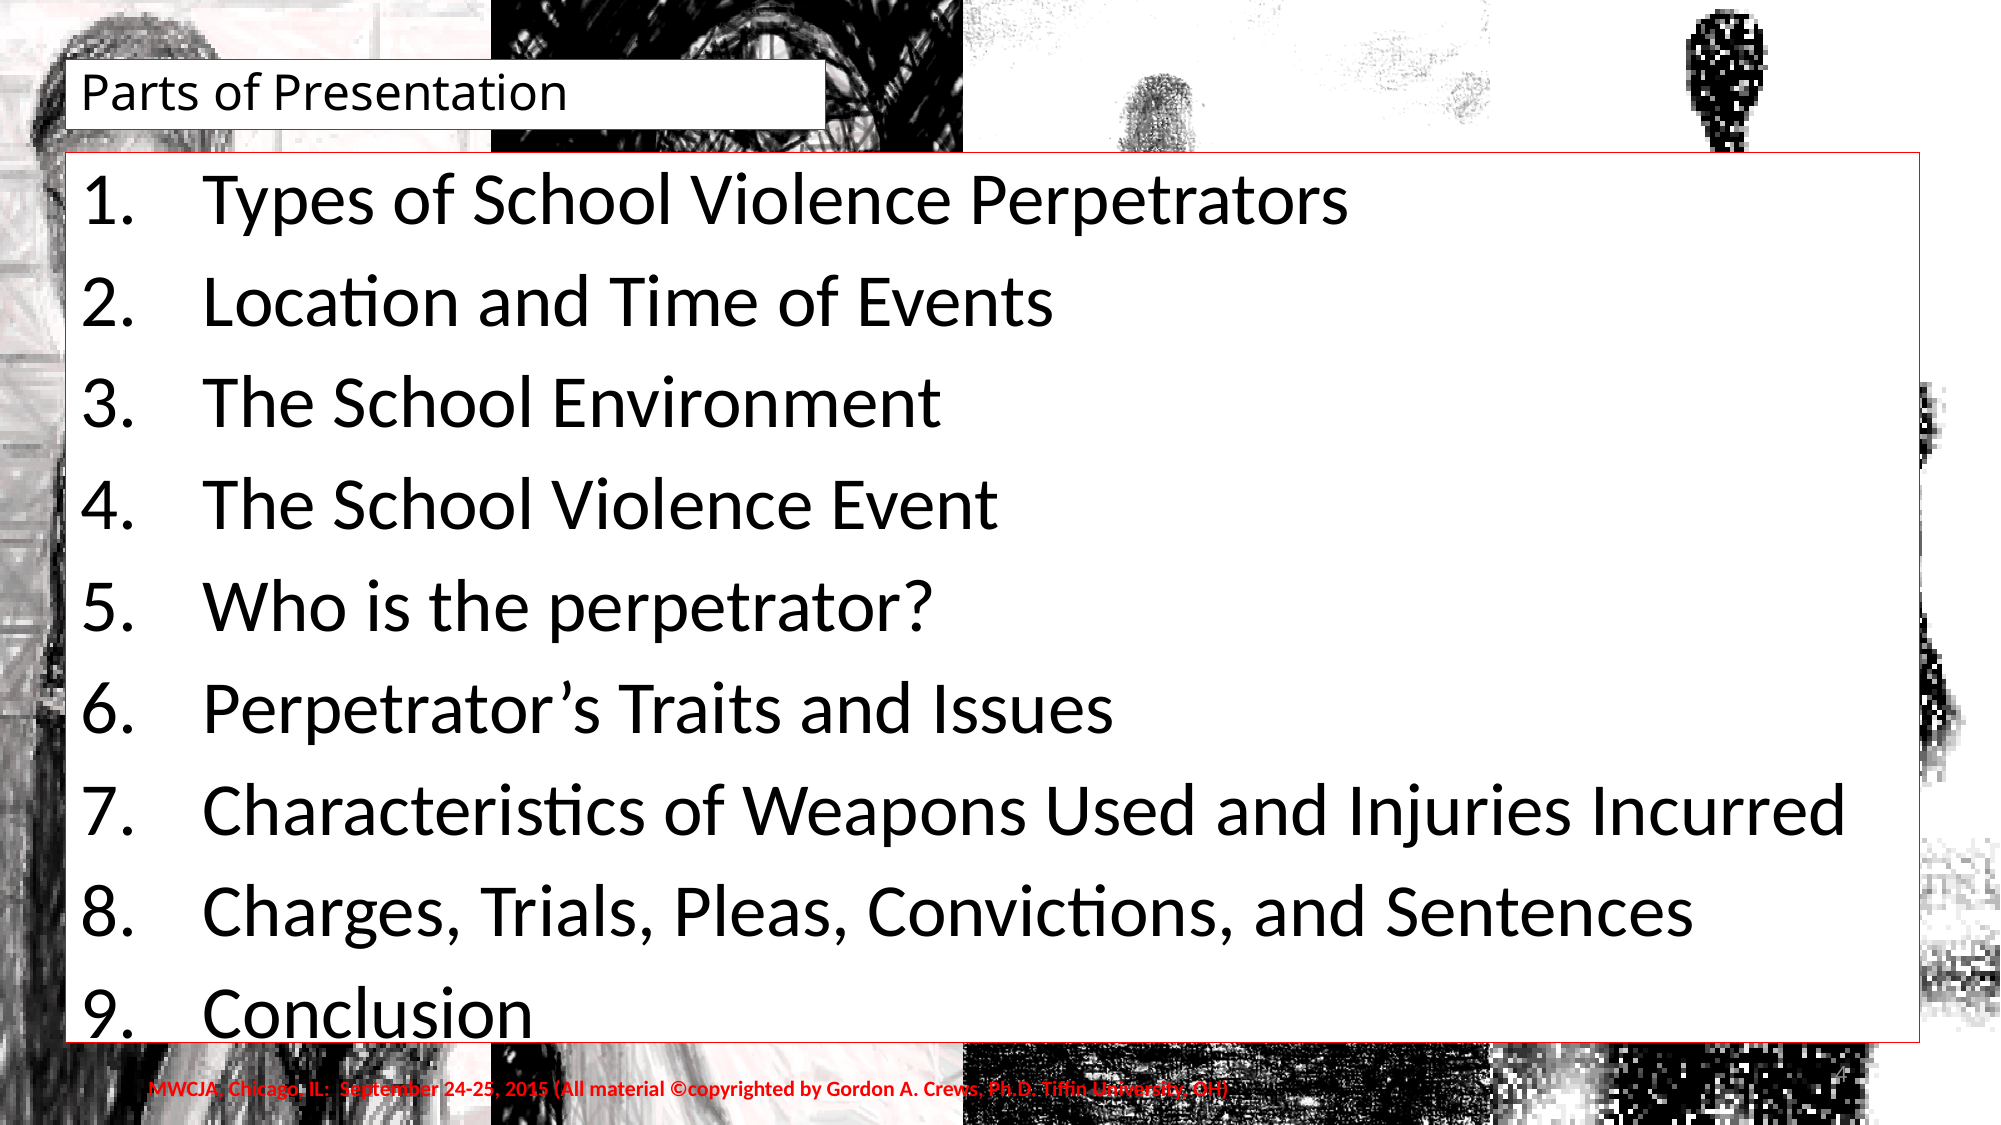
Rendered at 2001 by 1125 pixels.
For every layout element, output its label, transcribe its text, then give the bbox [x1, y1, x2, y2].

title Parts of Presentation [65, 59, 826, 130]
list Types of School Violence Perpetrators Location and Time of Events The School Environment The School Violence Event Who is the perpetrator? Perpetrator’s Traits and Issues Characteristics of Weapons Used and Injuries Incurred Charges, Trials, Pleas, Convictions, and Sentences Conclusion [65, 152, 1920, 1043]
footer MWCJA, Chicago, IL: September 24-25, 2015 (All material ©copyrighted by Gordon A. Crews, Ph.D. Tiffin University, OH) [18, 1070, 1361, 1106]
slide_number 4 [1412, 1042, 1863, 1103]
picture [0, 0, 2000, 1125]
